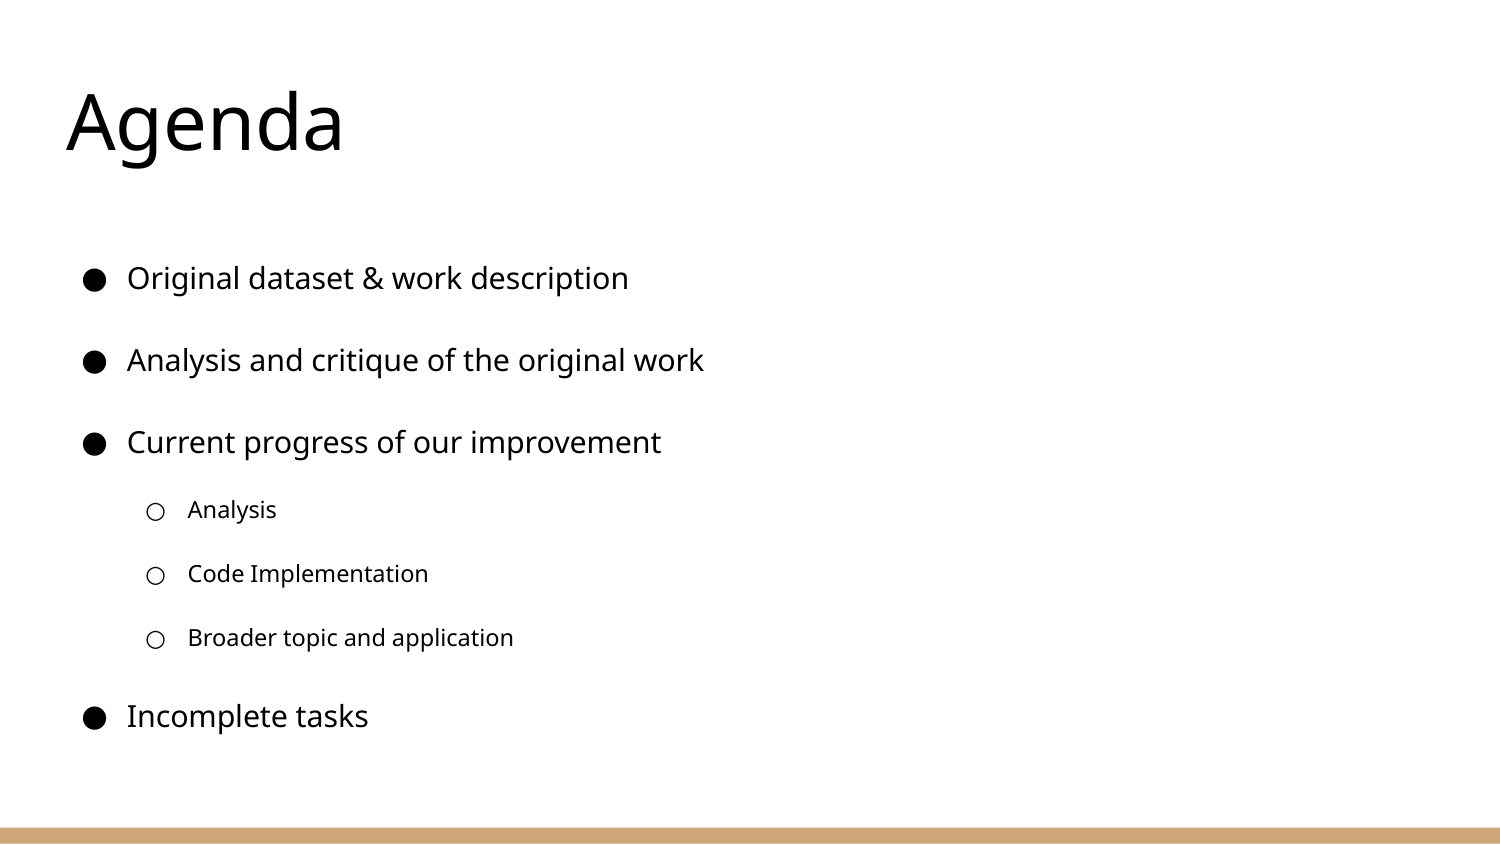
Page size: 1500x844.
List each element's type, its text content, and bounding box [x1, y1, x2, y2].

title Agenda [51, 51, 1449, 189]
list Original dataset & work description Analysis and critique of the original work Current progress of our improvement Analysis Code Implementation Broader topic and application Incomplete tasks [51, 200, 1449, 752]
